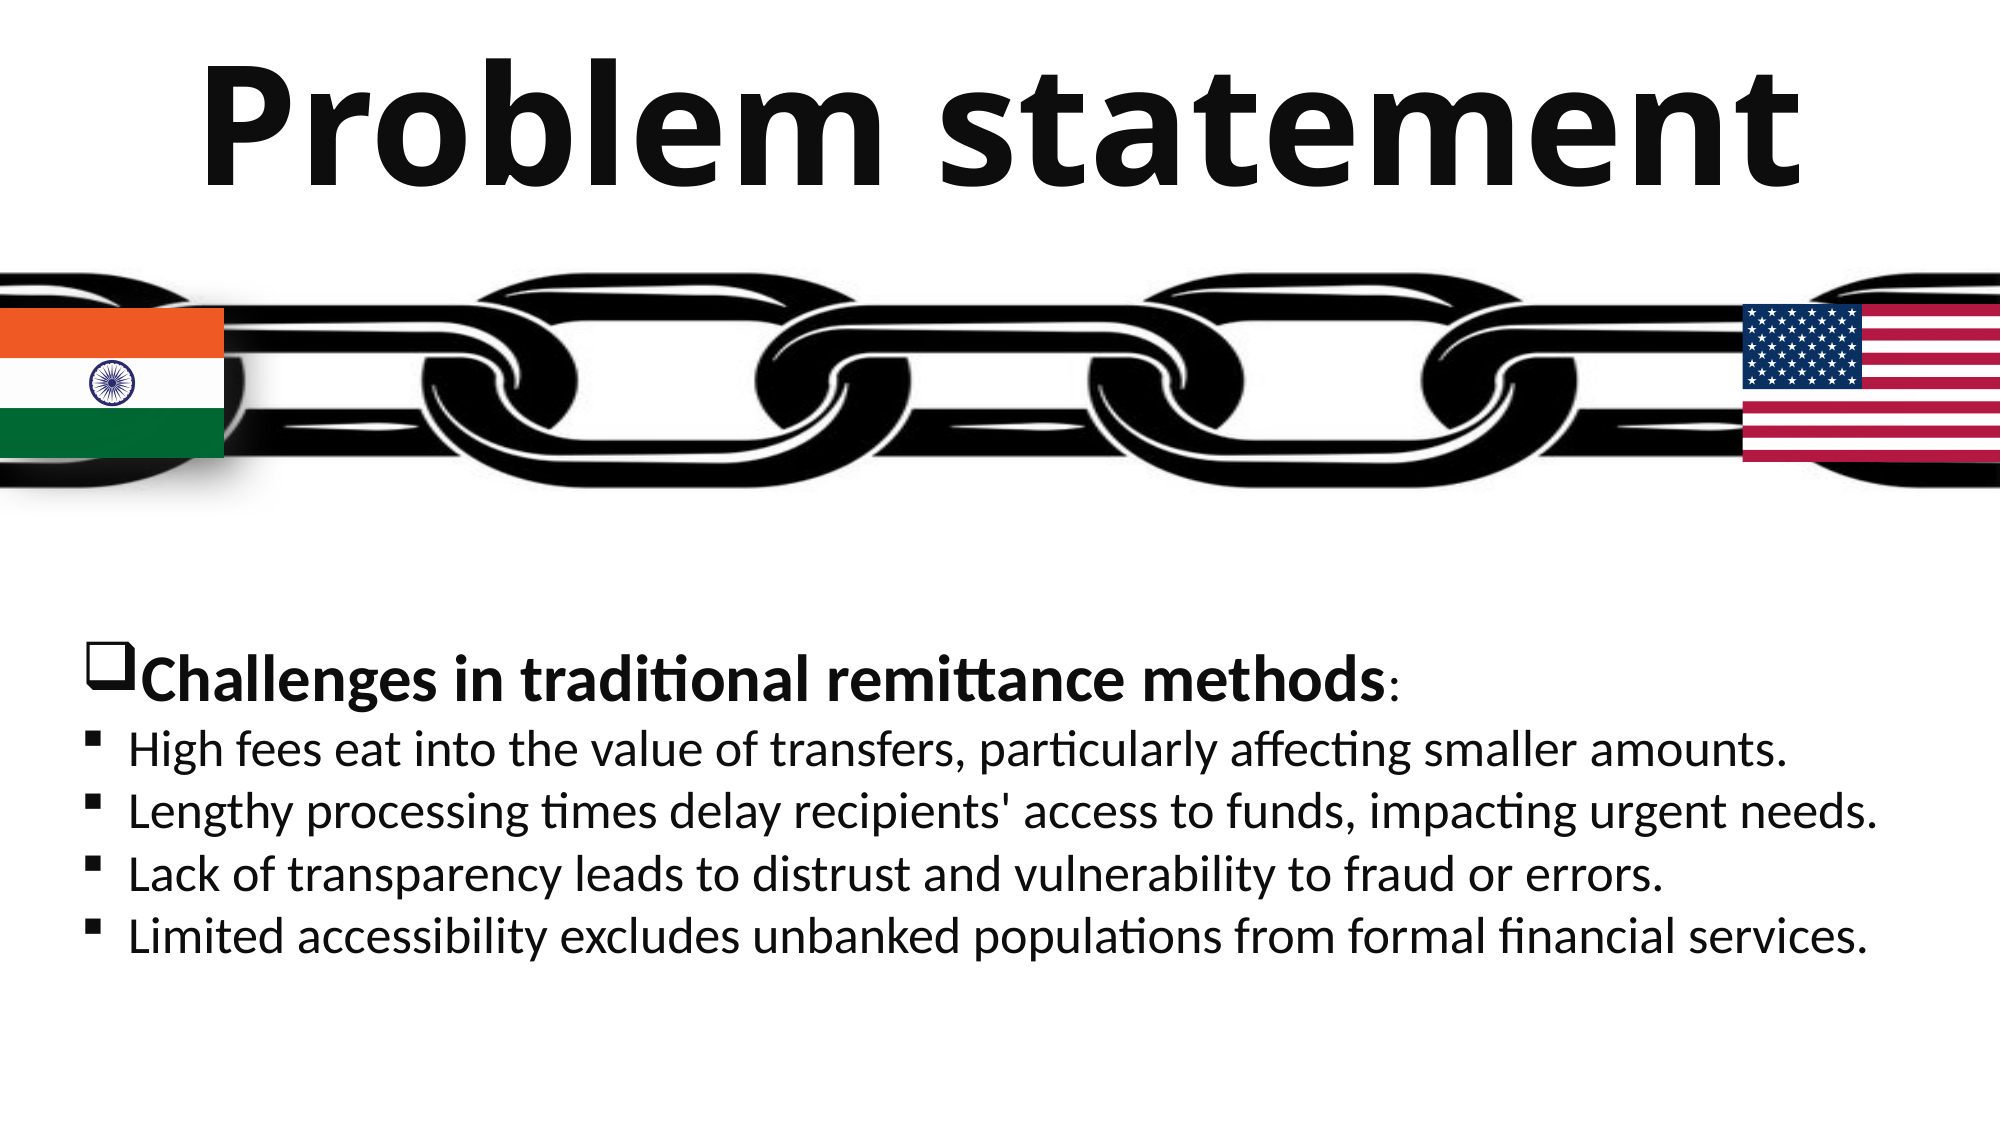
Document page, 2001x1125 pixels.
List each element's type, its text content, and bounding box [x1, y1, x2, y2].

text_box Problem statement [0, 11, 2000, 226]
picture [0, 240, 2000, 507]
text_box Challenges in traditional remittance methods: High fees eat into the value of transfers, particularly affecting smaller amounts. Lengthy processing times delay recipients' access to funds, impacting urgent needs. Lack of transparency leads to distrust and vulnerability to fraud or errors. Limited accessibility excludes unbanked populations from formal financial services. [66, 626, 1934, 972]
